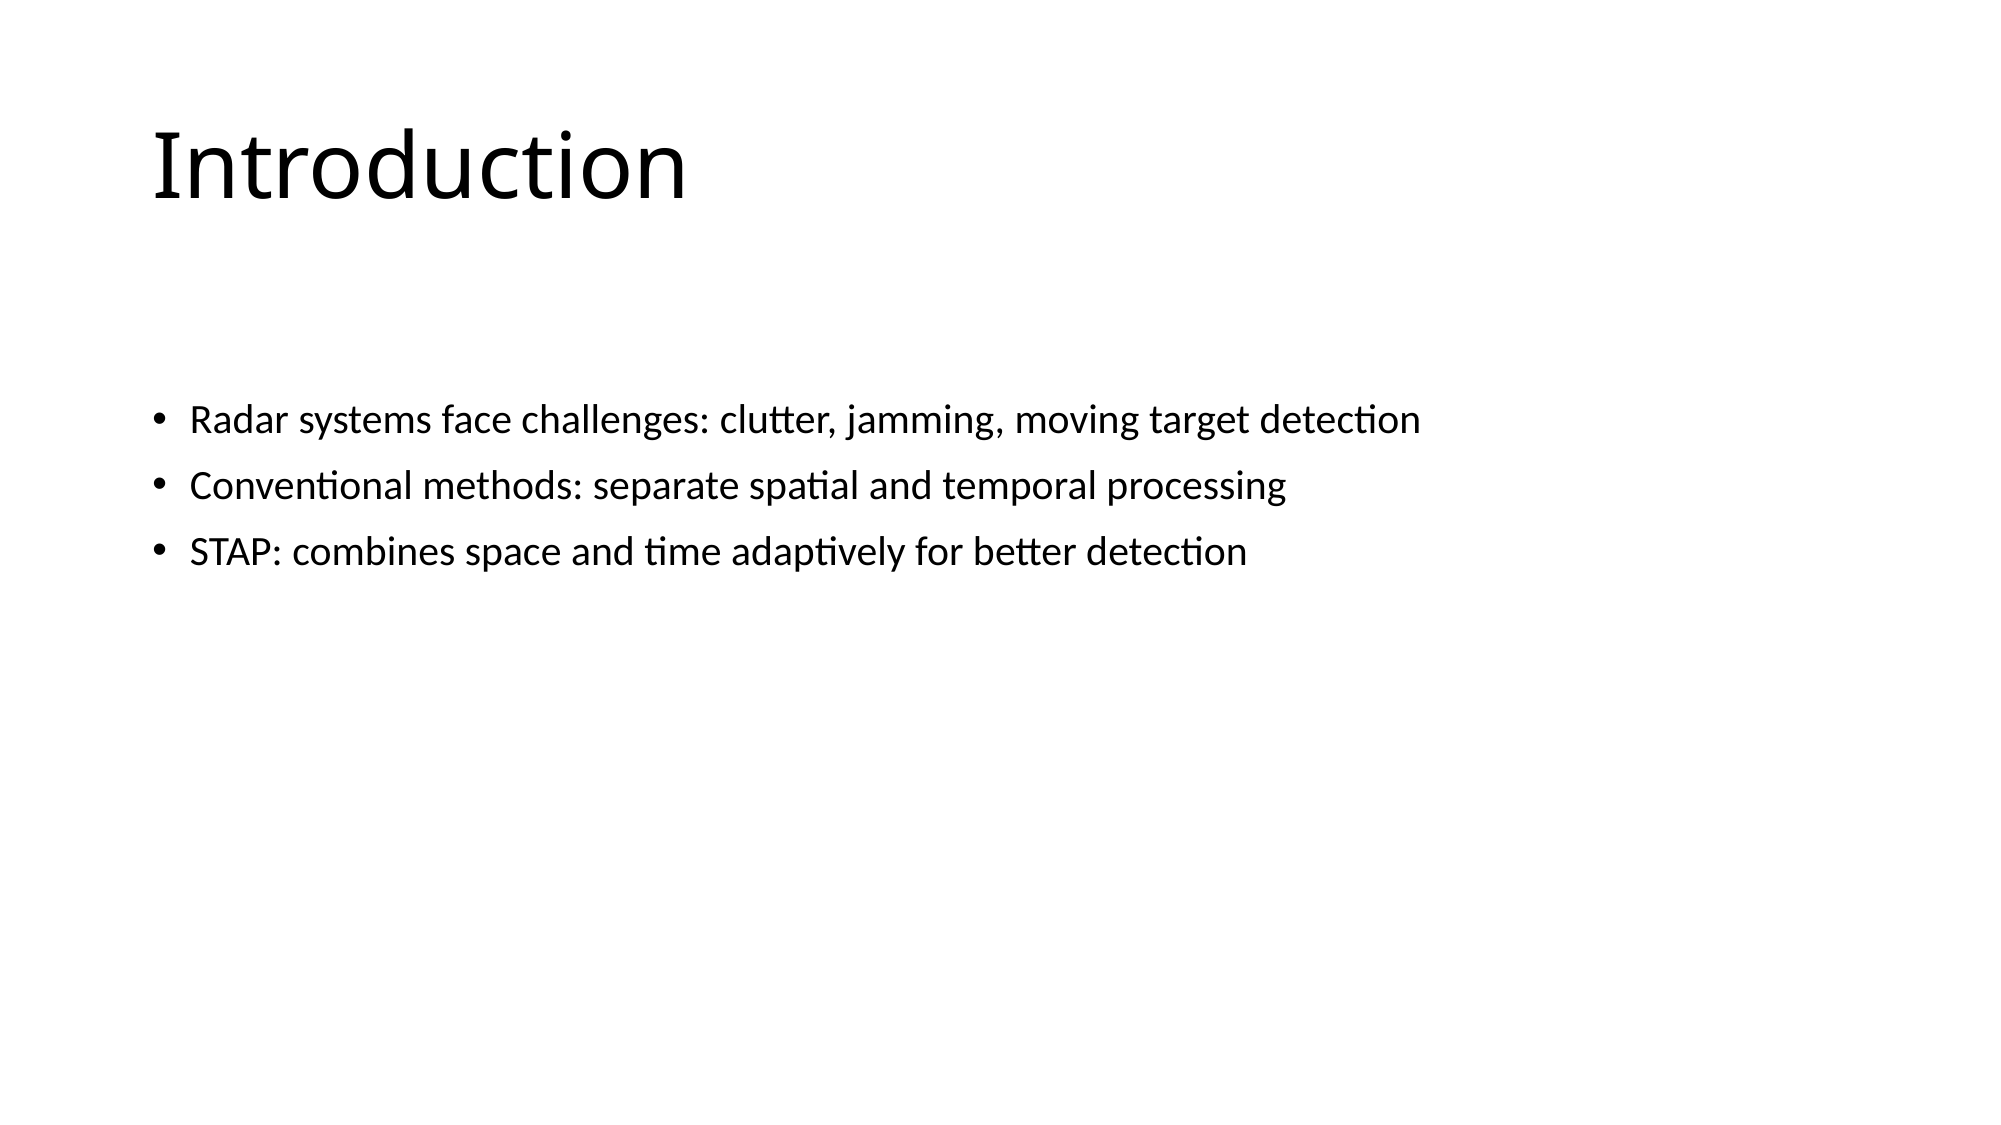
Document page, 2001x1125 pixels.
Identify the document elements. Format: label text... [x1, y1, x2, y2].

title Introduction [137, 59, 1863, 278]
list Radar systems face challenges: clutter, jamming, moving target detection Conventional methods: separate spatial and temporal processing STAP: combines space and time adaptively for better detection [137, 299, 1863, 1014]
